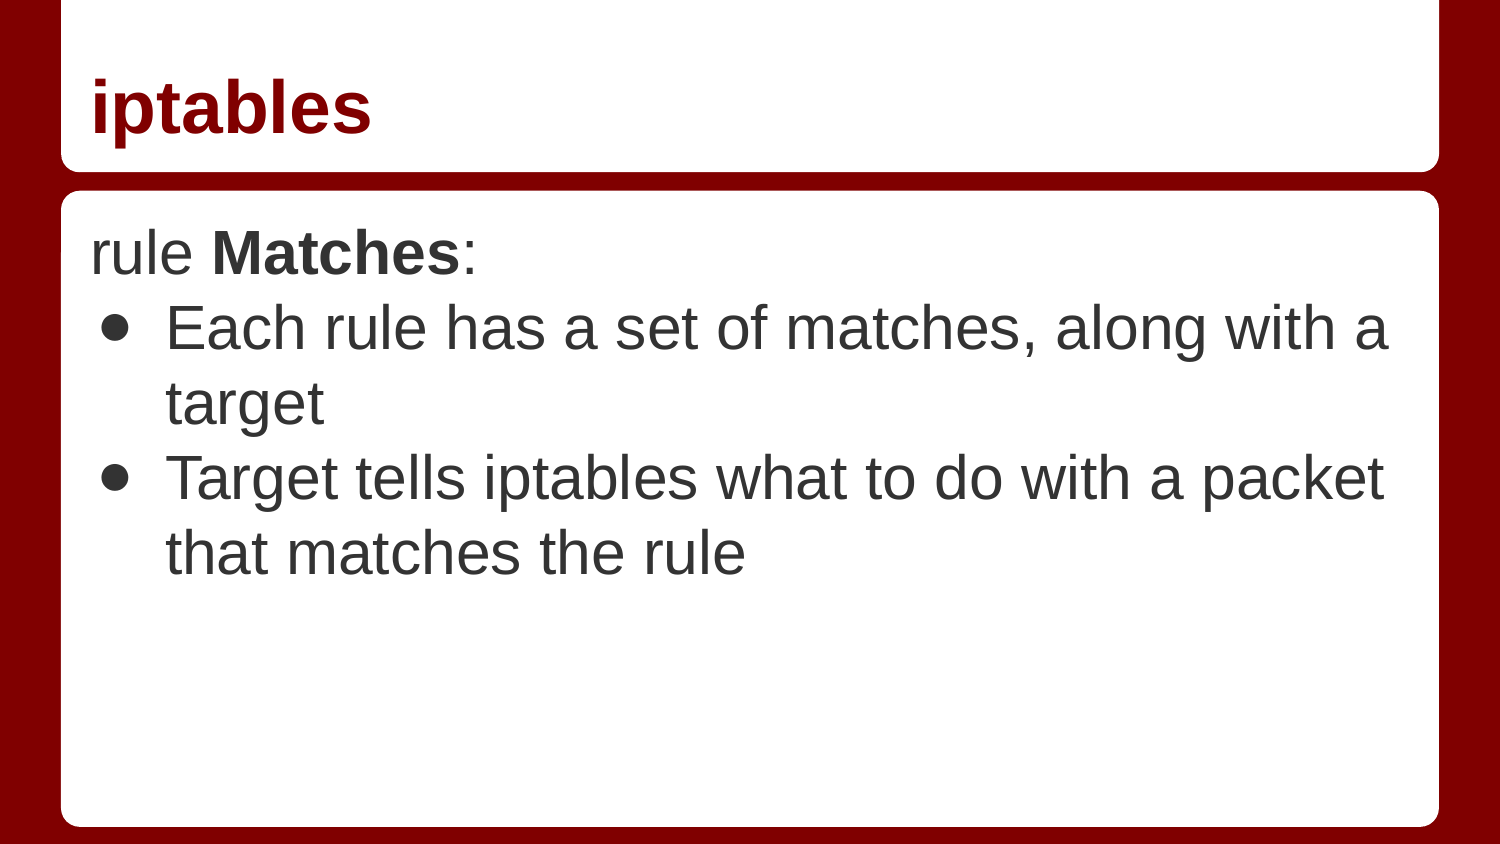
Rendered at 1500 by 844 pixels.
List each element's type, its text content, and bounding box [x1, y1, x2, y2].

list rule Matches: Each rule has a set of matches, along with a target Target tells iptables what to do with a packet that matches the rule [75, 196, 1425, 808]
title iptables [75, 22, 1425, 164]
